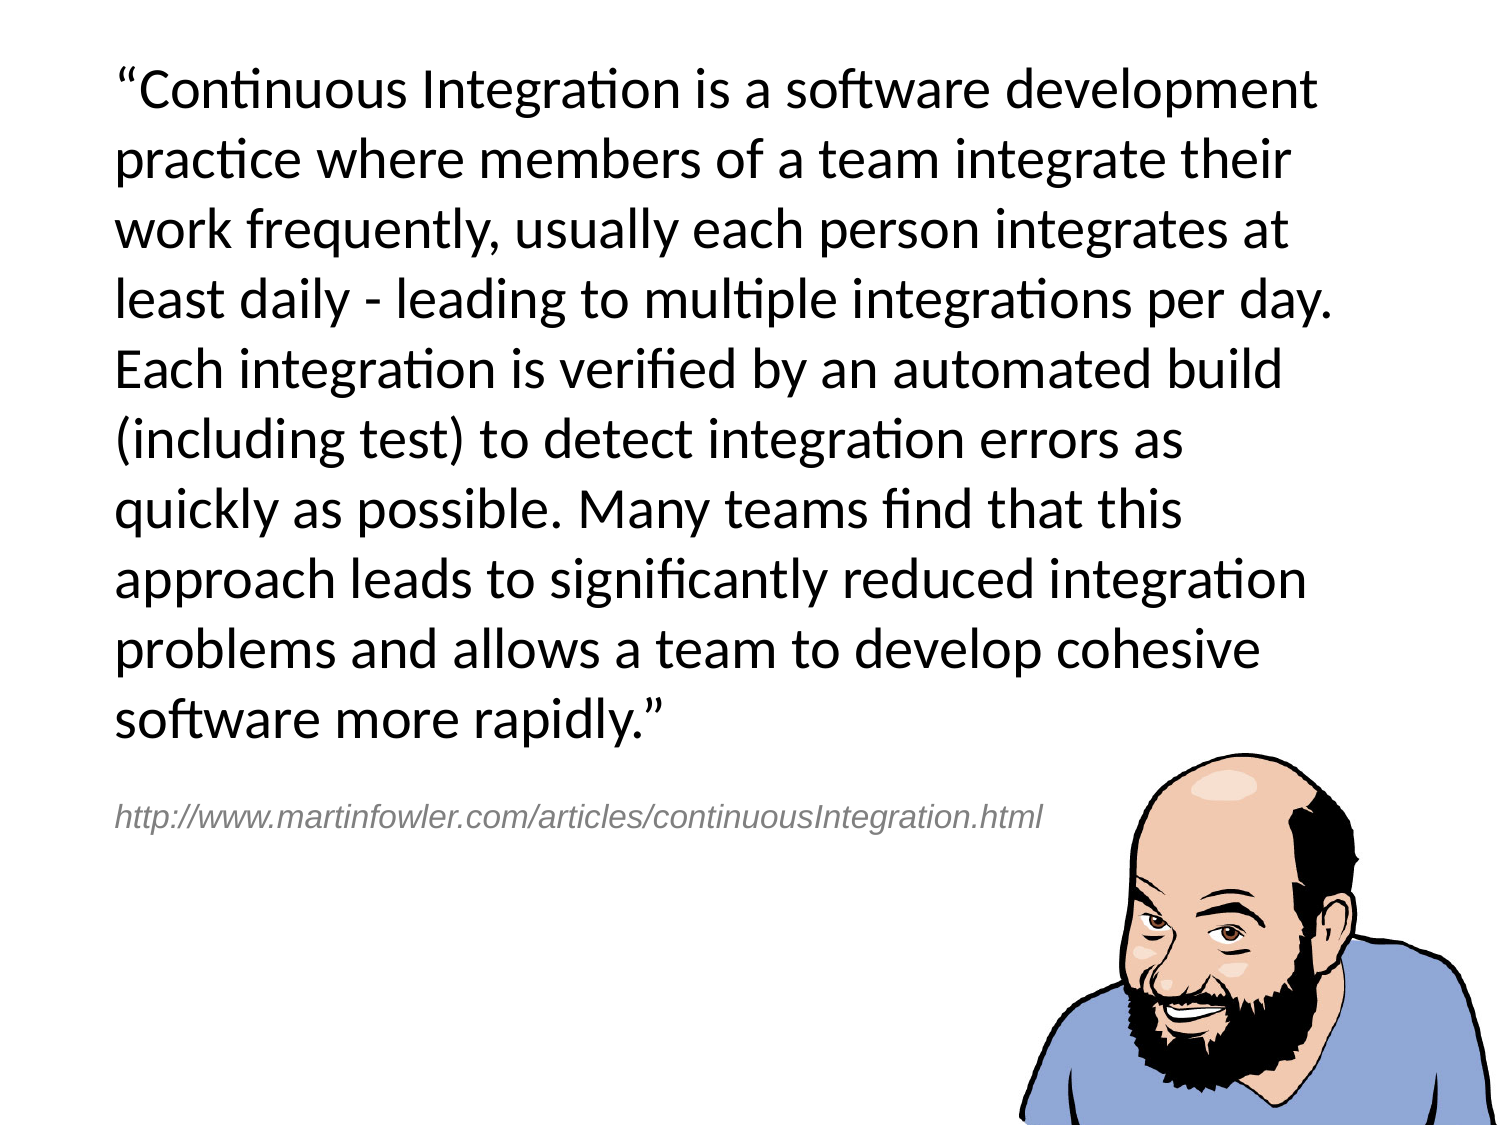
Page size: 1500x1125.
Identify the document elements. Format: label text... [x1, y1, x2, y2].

text_box “Continuous Integration is a software development practice where members of a team integrate their work frequently, usually each person integrates at least daily - leading to multiple integrations per day. Each integration is verified by an automated build (including test) to detect integration errors as quickly as possible. Many teams find that this approach leads to significantly reduced integration problems and allows a team to develop cohesive software more rapidly.” http://www.martinfowler.com/articles/continuousIntegration.html [99, 42, 1376, 843]
picture [1018, 751, 1500, 1125]
